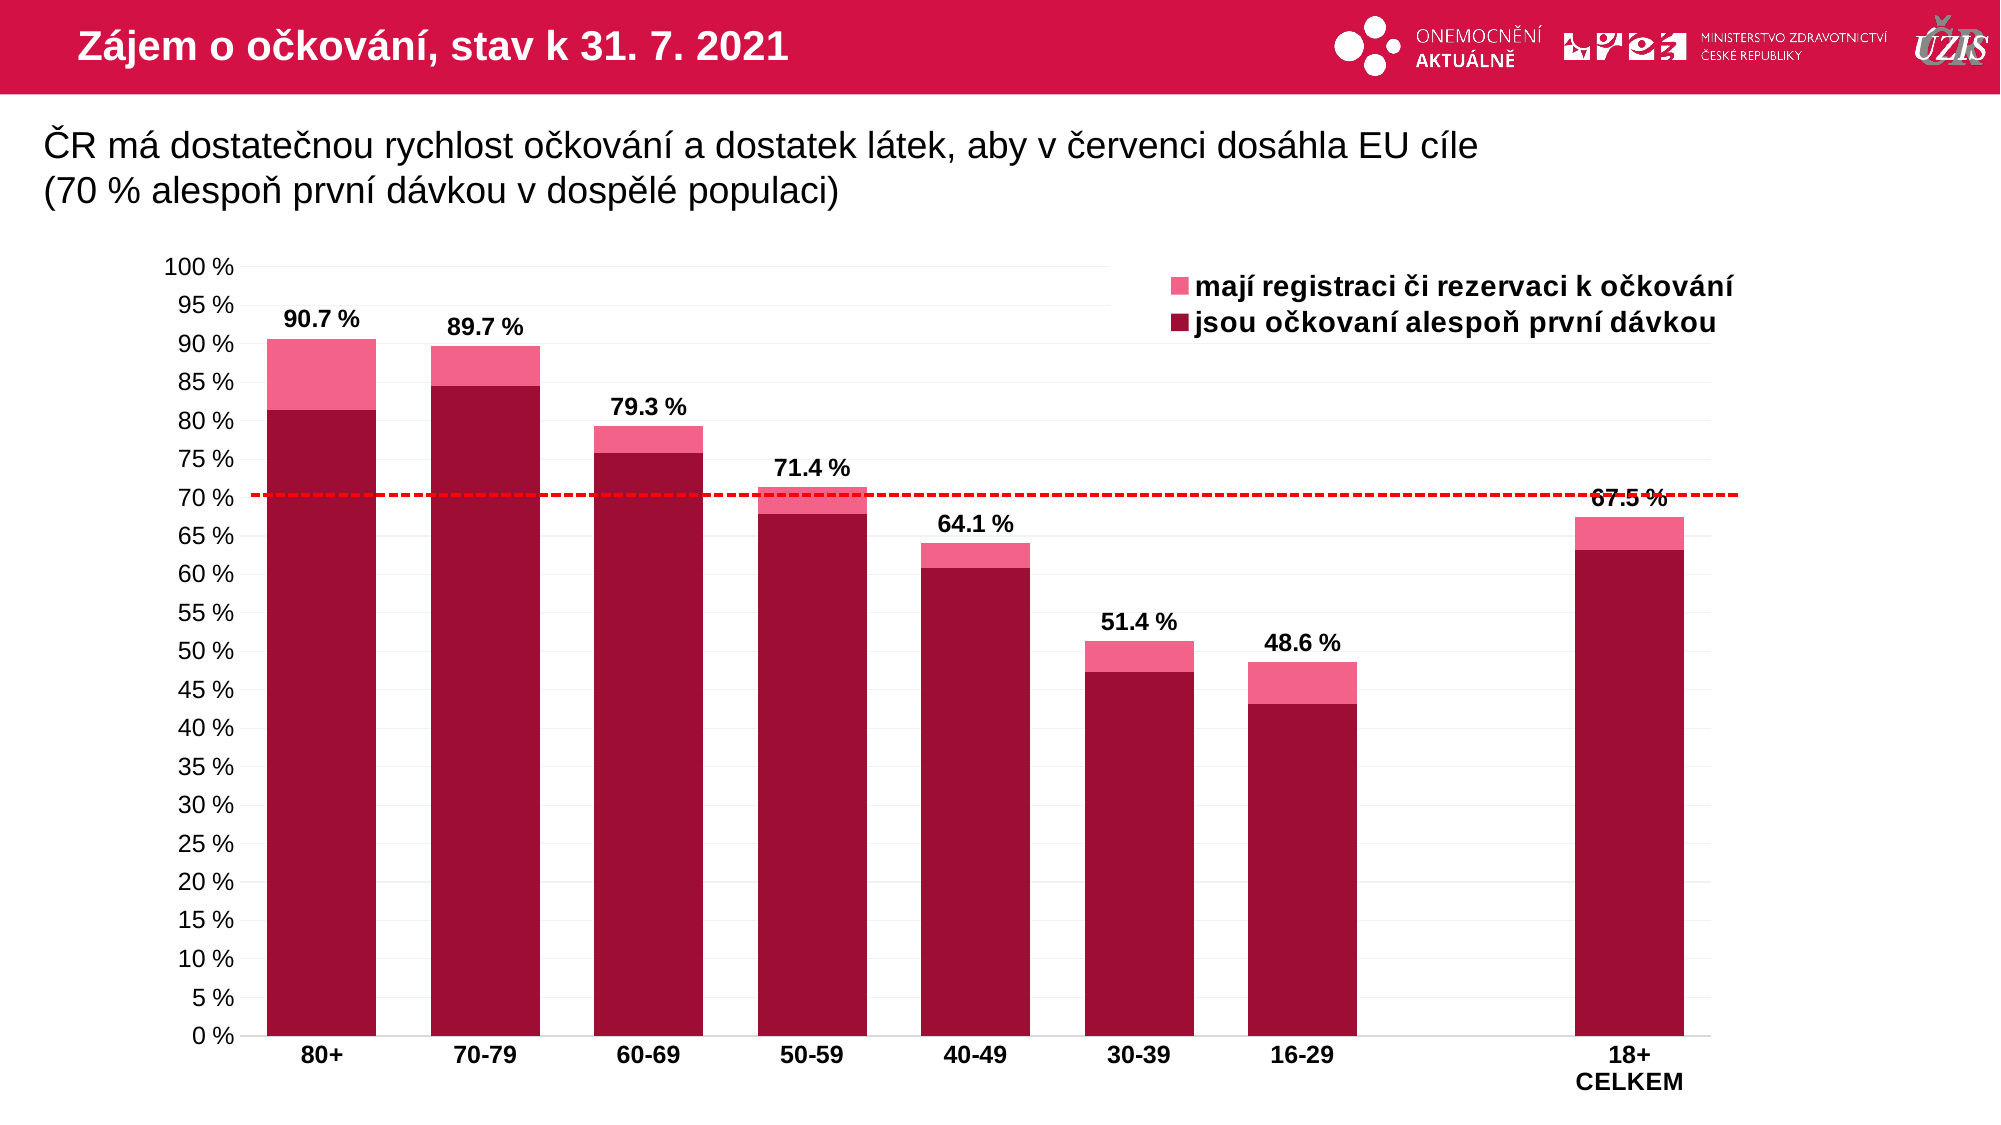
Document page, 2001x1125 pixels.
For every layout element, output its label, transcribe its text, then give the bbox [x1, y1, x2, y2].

title Zájem o očkování, stav k 31. 7. 2021 [62, 0, 948, 95]
chart [163, 239, 1822, 1099]
picture [1915, 15, 1989, 66]
text_box ČR má dostatečnou rychlost očkování a dostatek látek, aby v červenci dosáhla EU cíle (70 % alespoň první dávkou v dospělé populaci) [28, 113, 1922, 219]
picture [1563, 31, 1888, 60]
picture [1334, 16, 1542, 76]
